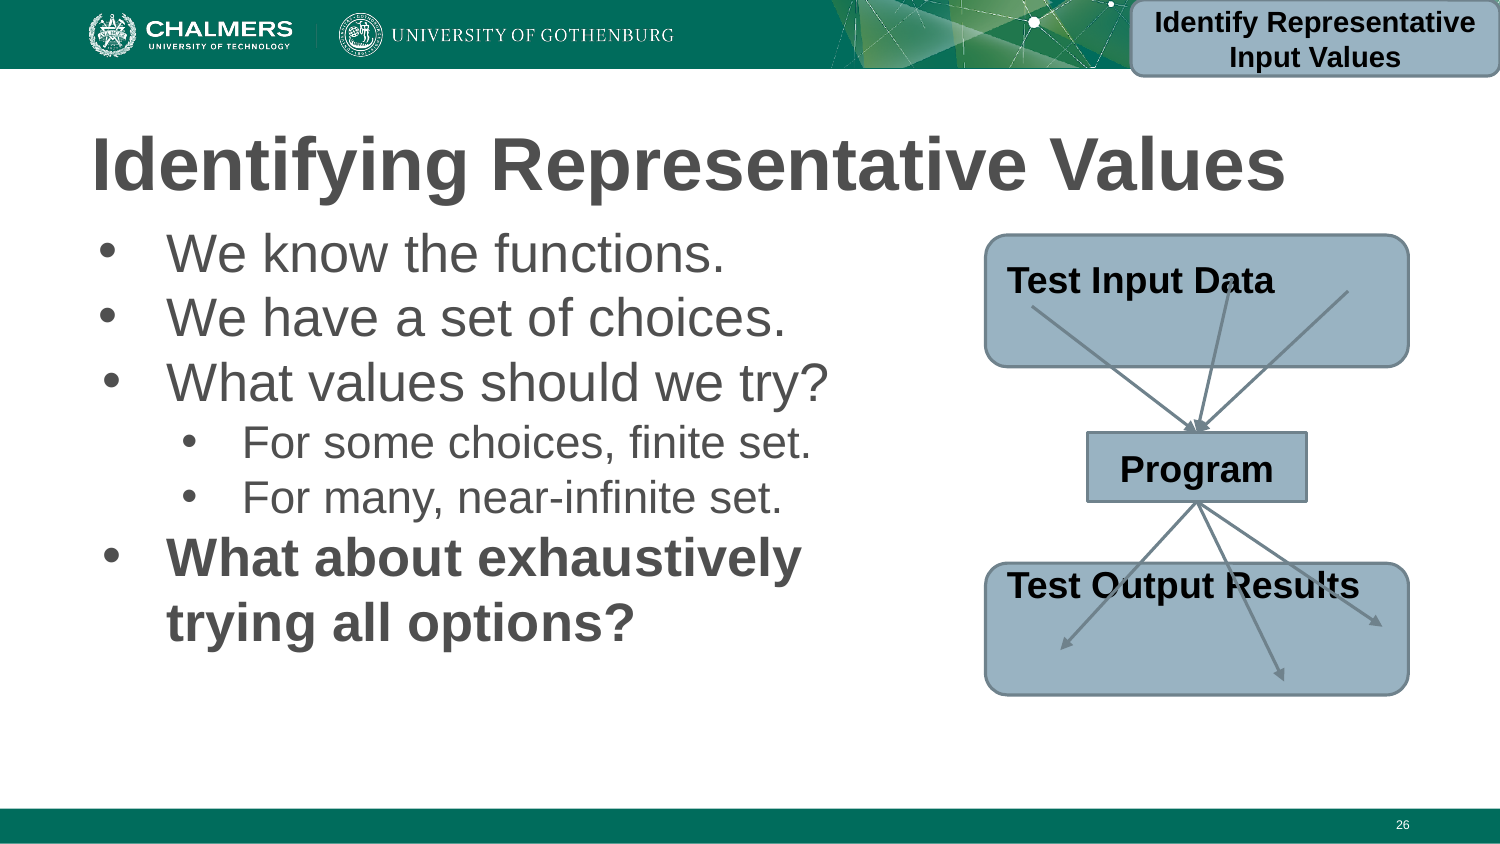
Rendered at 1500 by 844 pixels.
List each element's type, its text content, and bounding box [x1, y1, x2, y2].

text_box Test Output Results [985, 563, 1409, 695]
text_box Program [1087, 441, 1307, 499]
picture [759, 0, 1138, 68]
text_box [1196, 635, 1285, 682]
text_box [1196, 290, 1349, 433]
picture [64, 0, 696, 85]
list We know the functions. We have a set of choices. What values should we try? For some choices, finite set. For many, near-infinite set. What about exhaustively trying all options? [76, 210, 940, 782]
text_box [1031, 305, 1190, 433]
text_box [1196, 277, 1233, 290]
text_box Identify Representative Input Values [1131, 0, 1500, 77]
title Identifying Representative Values [76, 100, 1425, 211]
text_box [1196, 501, 1383, 628]
text_box Test Input Data [985, 234, 1409, 367]
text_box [1060, 501, 1193, 651]
picture [1493, 0, 1500, 8]
slide_number ‹#› [1074, 809, 1425, 844]
